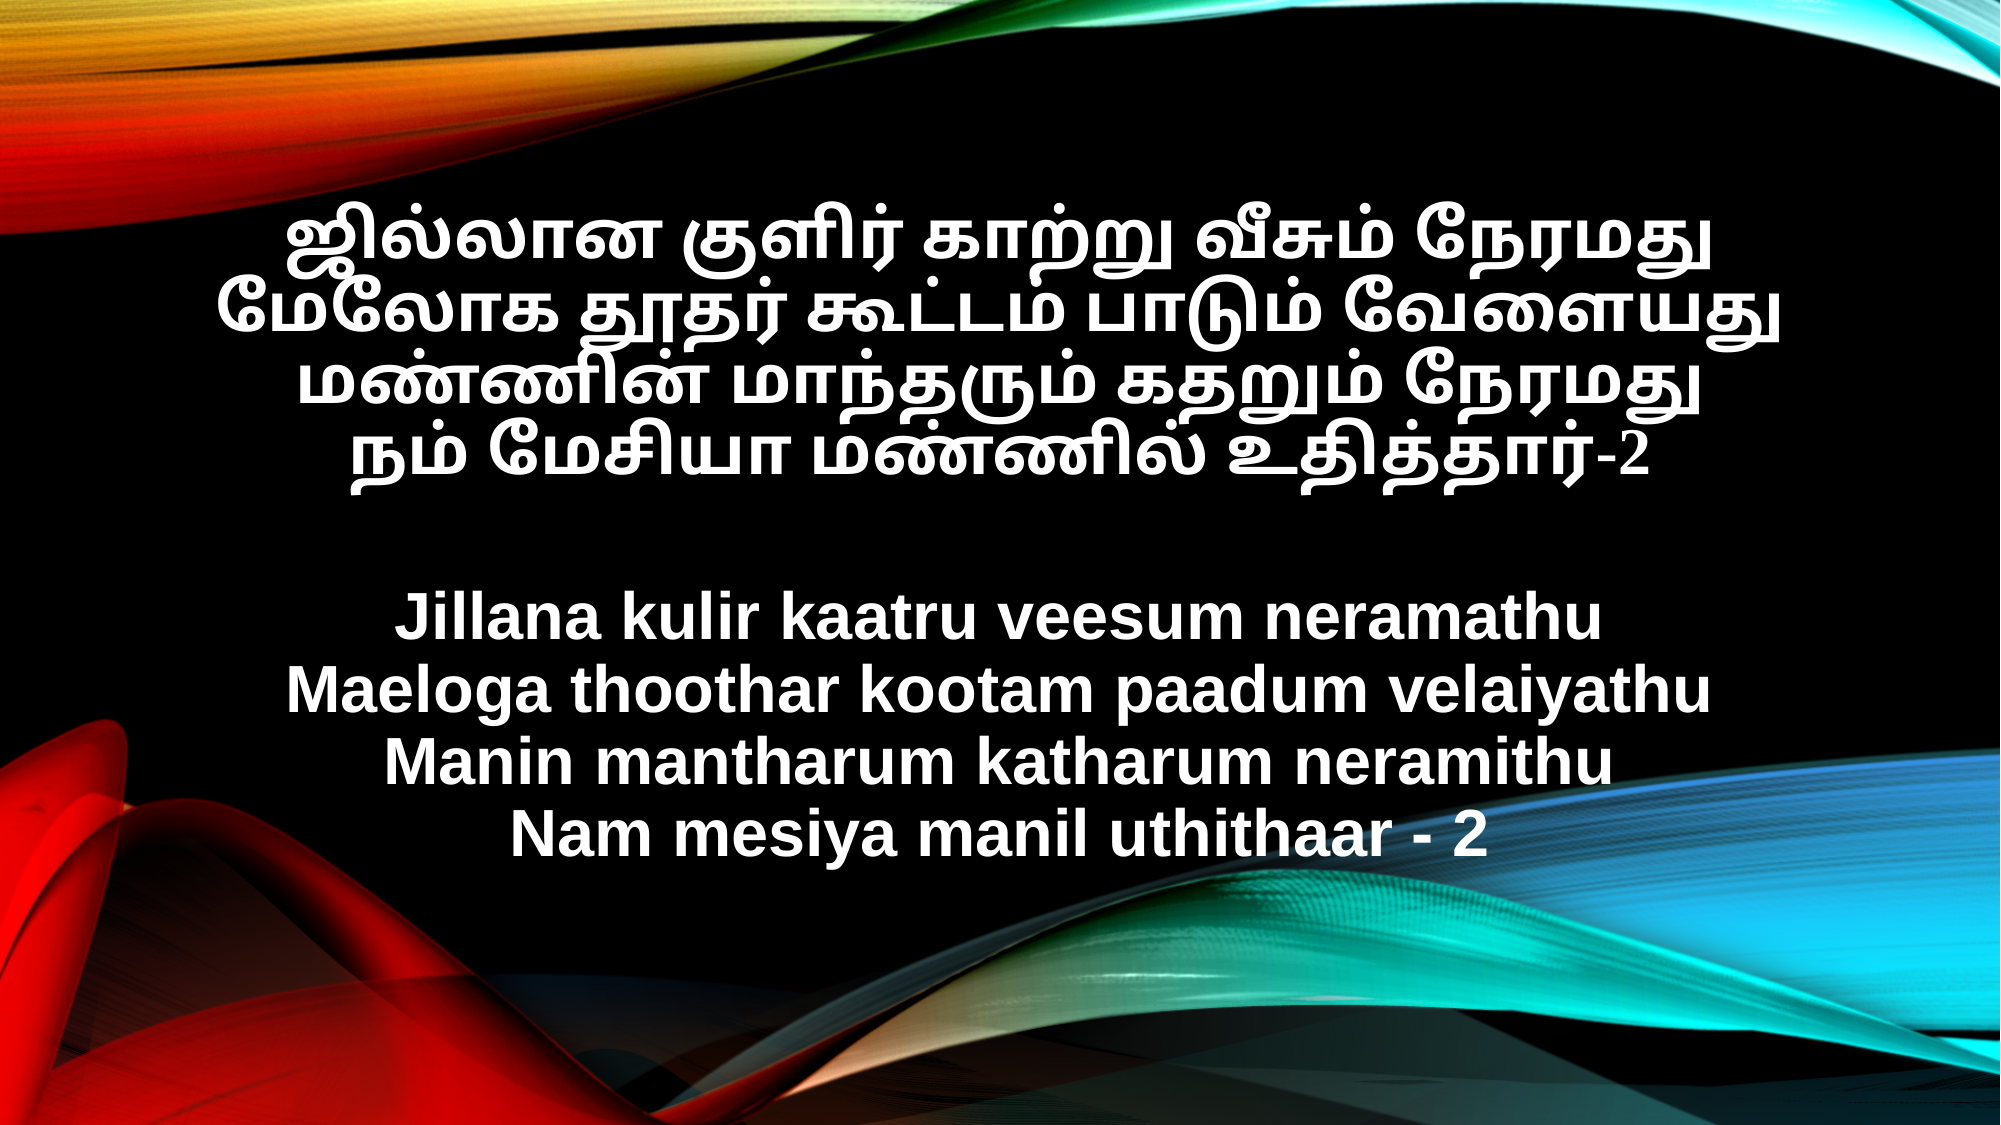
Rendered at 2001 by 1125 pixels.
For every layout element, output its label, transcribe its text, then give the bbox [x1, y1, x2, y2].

subtitle ஜில்லான குளிர் காற்று வீசும் நேரமது மேலோக தூதர் கூட்டம் பாடும் வேளையது மண்ணின் மாந்தரும் கதறும் நேரமது நம் மேசியா மண்ணில் உதித்தார்-2 Jillana kulir kaatru veesum neramathu Maeloga thoothar kootam paadum velaiyathu Manin mantharum katharum neramithu Nam mesiya manil uthithaar - 2 [0, 0, 2000, 1125]
